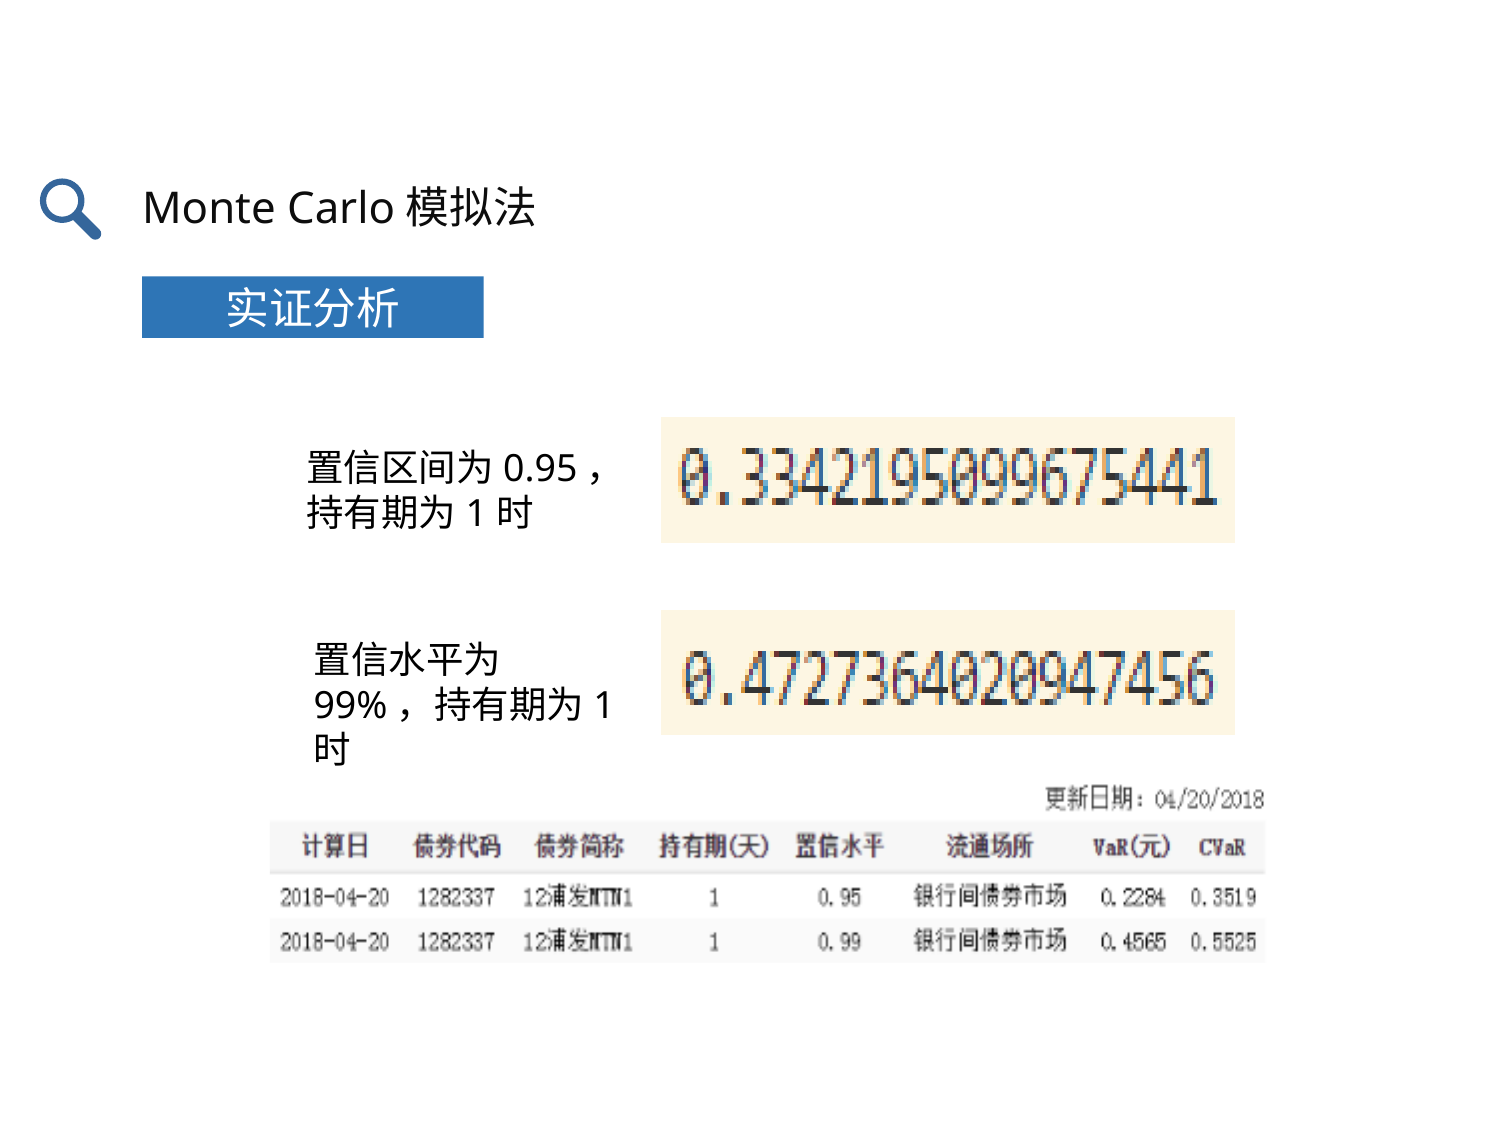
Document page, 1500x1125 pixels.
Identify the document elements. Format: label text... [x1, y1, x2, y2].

text_box 实证分析 [141, 275, 485, 339]
picture [661, 417, 1235, 543]
text_box 置信区间为0.95， 持有期为1时 [291, 437, 639, 542]
text_box [39, 178, 102, 240]
picture [661, 610, 1235, 735]
text_box 置信水平为99%，持有期为1时 [298, 628, 632, 778]
picture [269, 781, 1268, 963]
text_box Monte Carlo模拟法 [142, 180, 541, 233]
